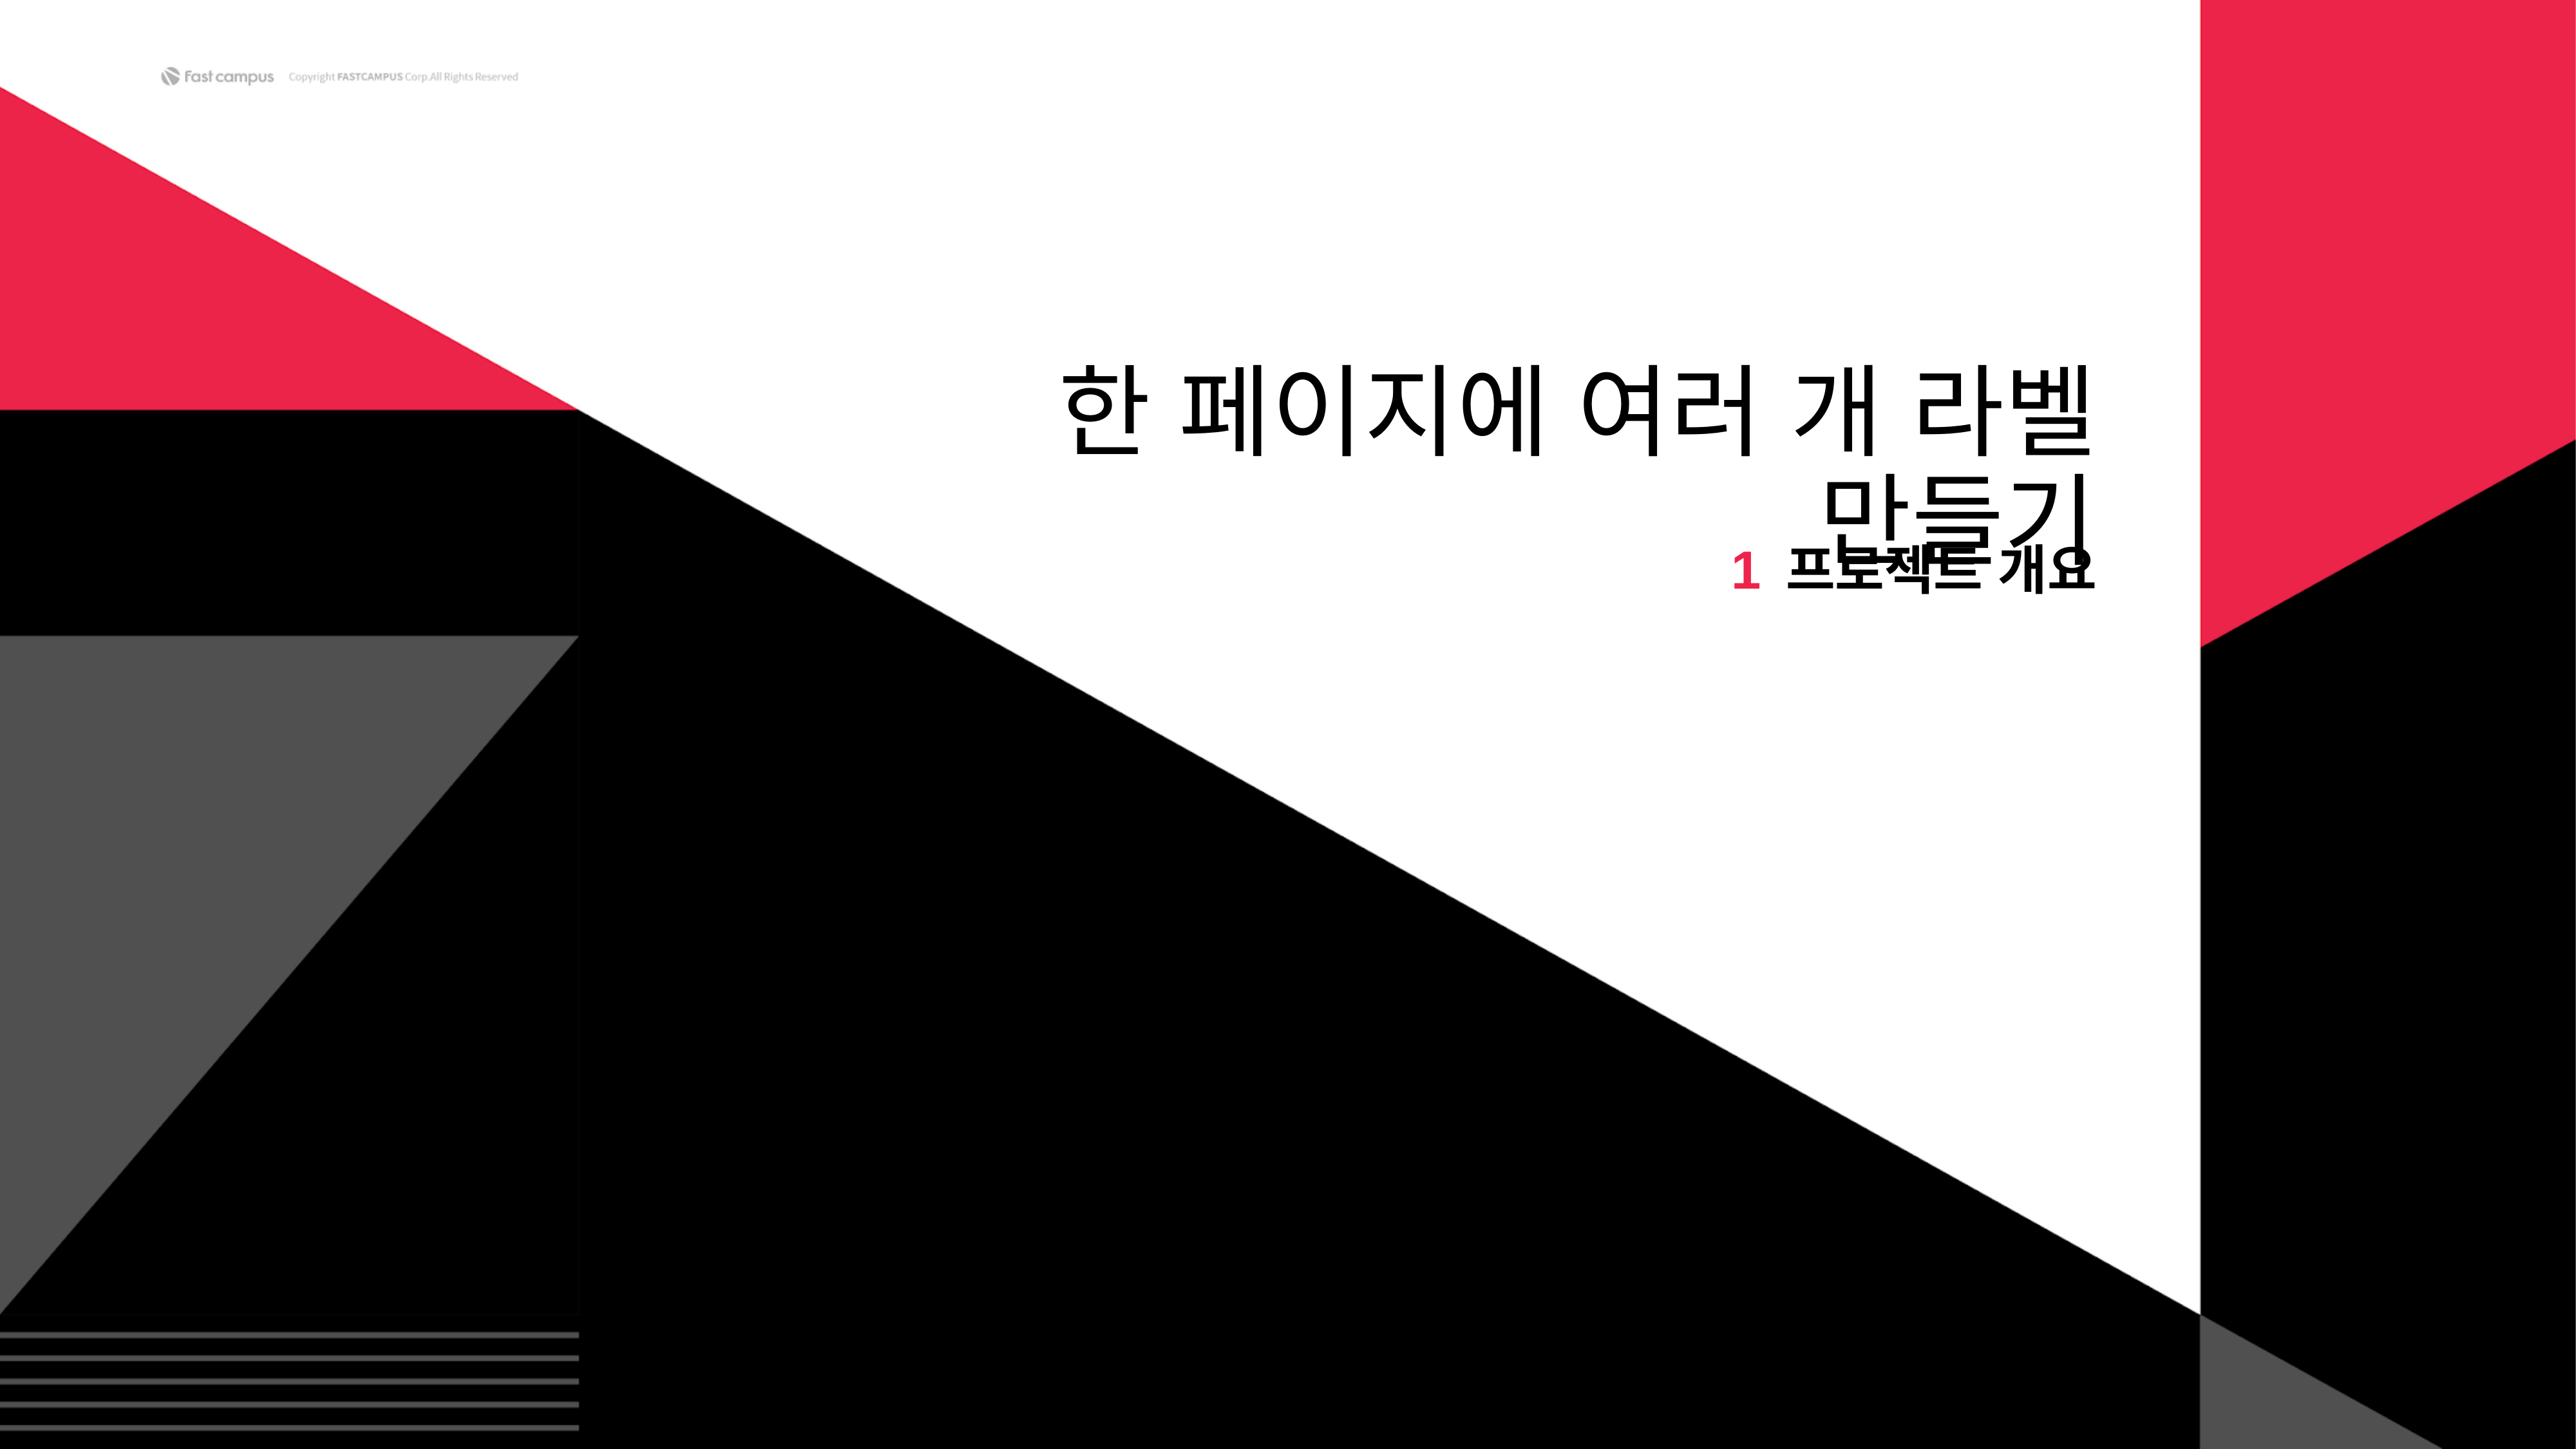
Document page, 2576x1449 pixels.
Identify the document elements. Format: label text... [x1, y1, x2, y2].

title 한 페이지에 여러 개 라벨 만들기 [745, 411, 2107, 530]
picture [0, 0, 2576, 1449]
list 1 [1488, 535, 1771, 608]
list 프로젝트 개요 [1725, 536, 2107, 609]
